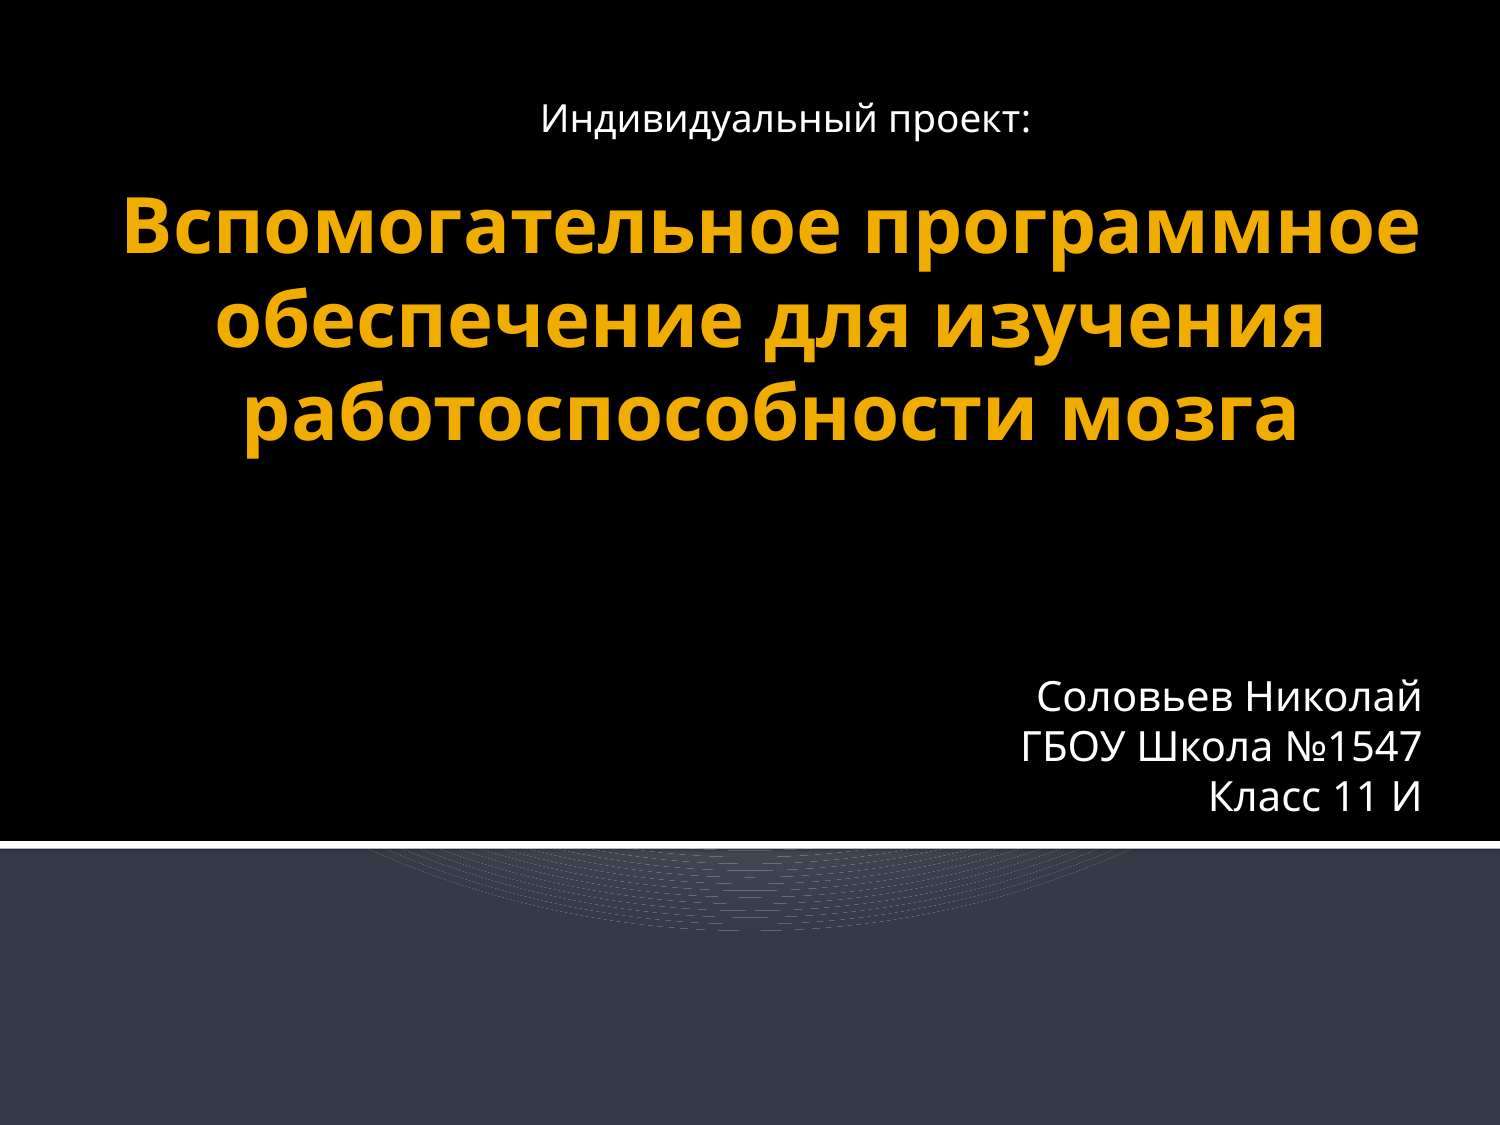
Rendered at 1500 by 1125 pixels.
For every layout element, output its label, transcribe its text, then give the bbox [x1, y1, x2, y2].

title Вспомогательное программное обеспечение для изучения работоспособности мозга [105, 175, 1431, 540]
text_box Соловьев Николай ГБОУ Школа №1547 Класс 11 И [972, 656, 1431, 821]
subtitle Индивидуальный проект: [117, 93, 1443, 141]
